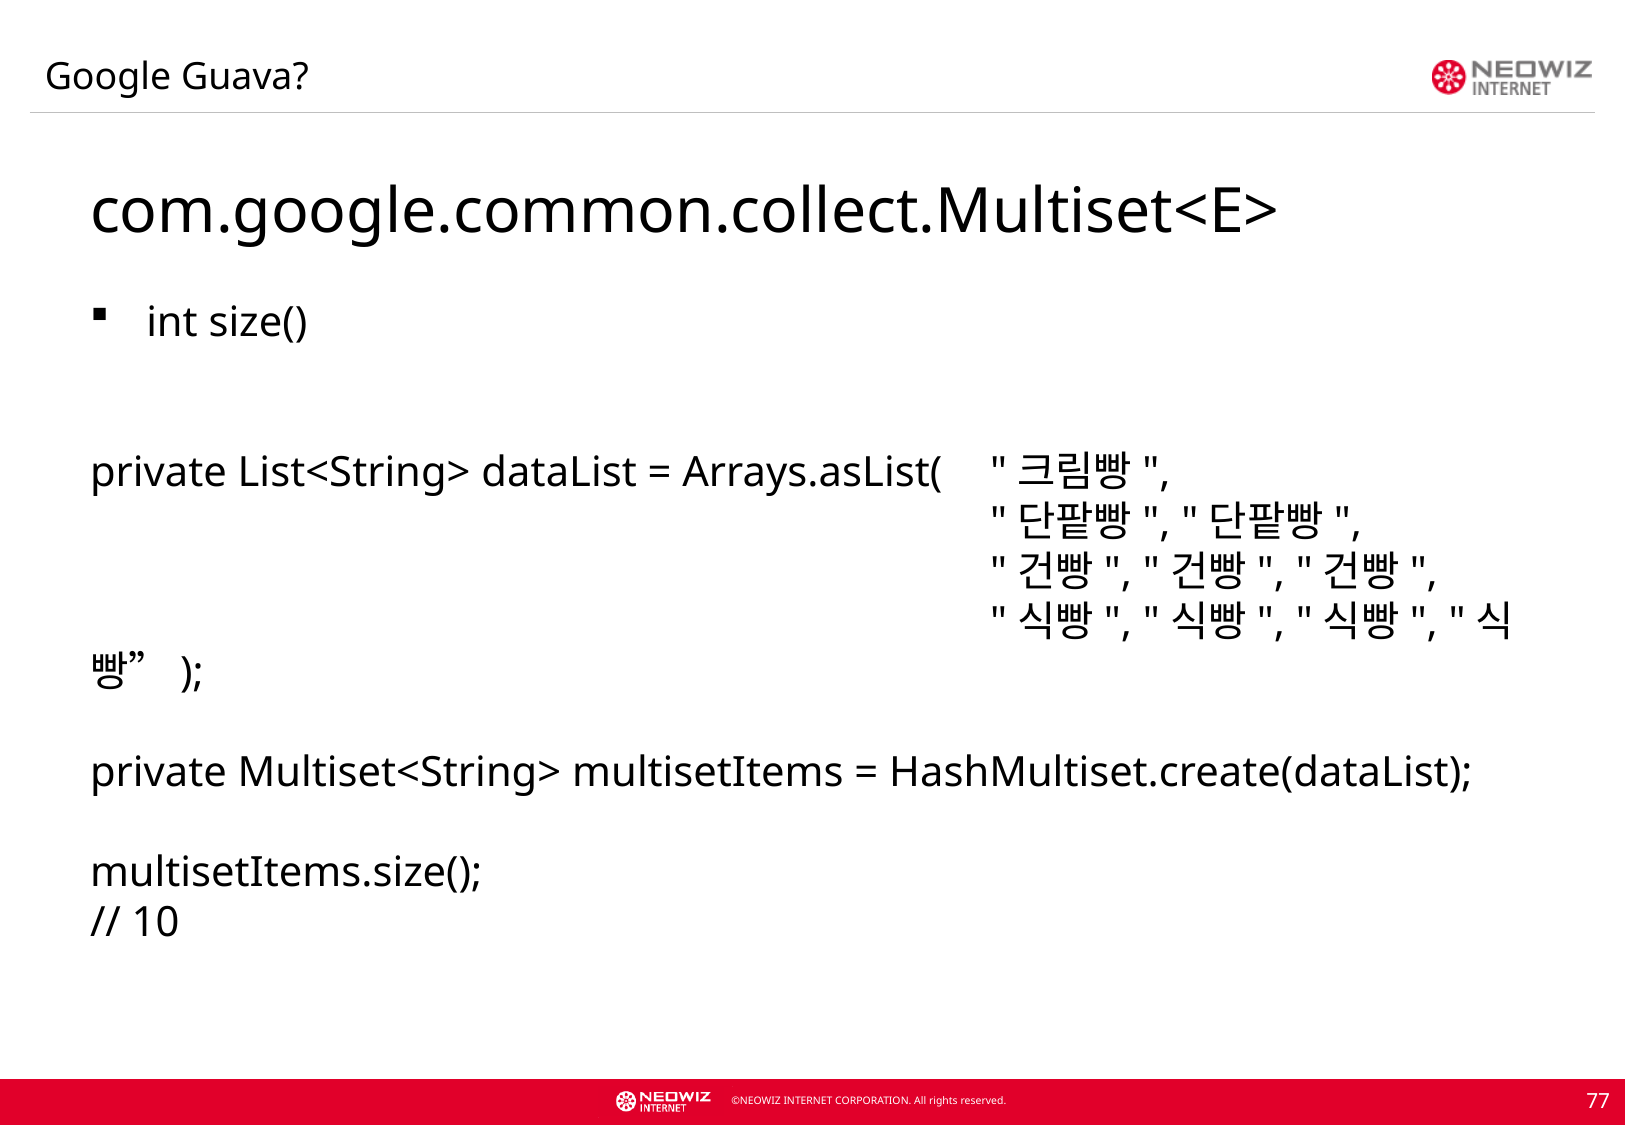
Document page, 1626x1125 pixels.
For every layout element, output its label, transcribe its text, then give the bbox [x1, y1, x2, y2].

slide_number 77 [1245, 1080, 1625, 1125]
text_box Google Guava? [29, 30, 887, 118]
picture [1432, 60, 1592, 95]
picture [598, 1086, 723, 1116]
text_box com.google.common.collect.Multiset<E> int size() private List<String> dataList = Arrays.asList( "크림빵", "단팥빵", "단팥빵", "건빵", "건빵", "건빵", "식빵", "식빵", "식빵", "식빵”); private Multiset<String> multisetItems = HashMultiset.create(dataList); multisetItems.size(); // 10 [0, 112, 1625, 1080]
